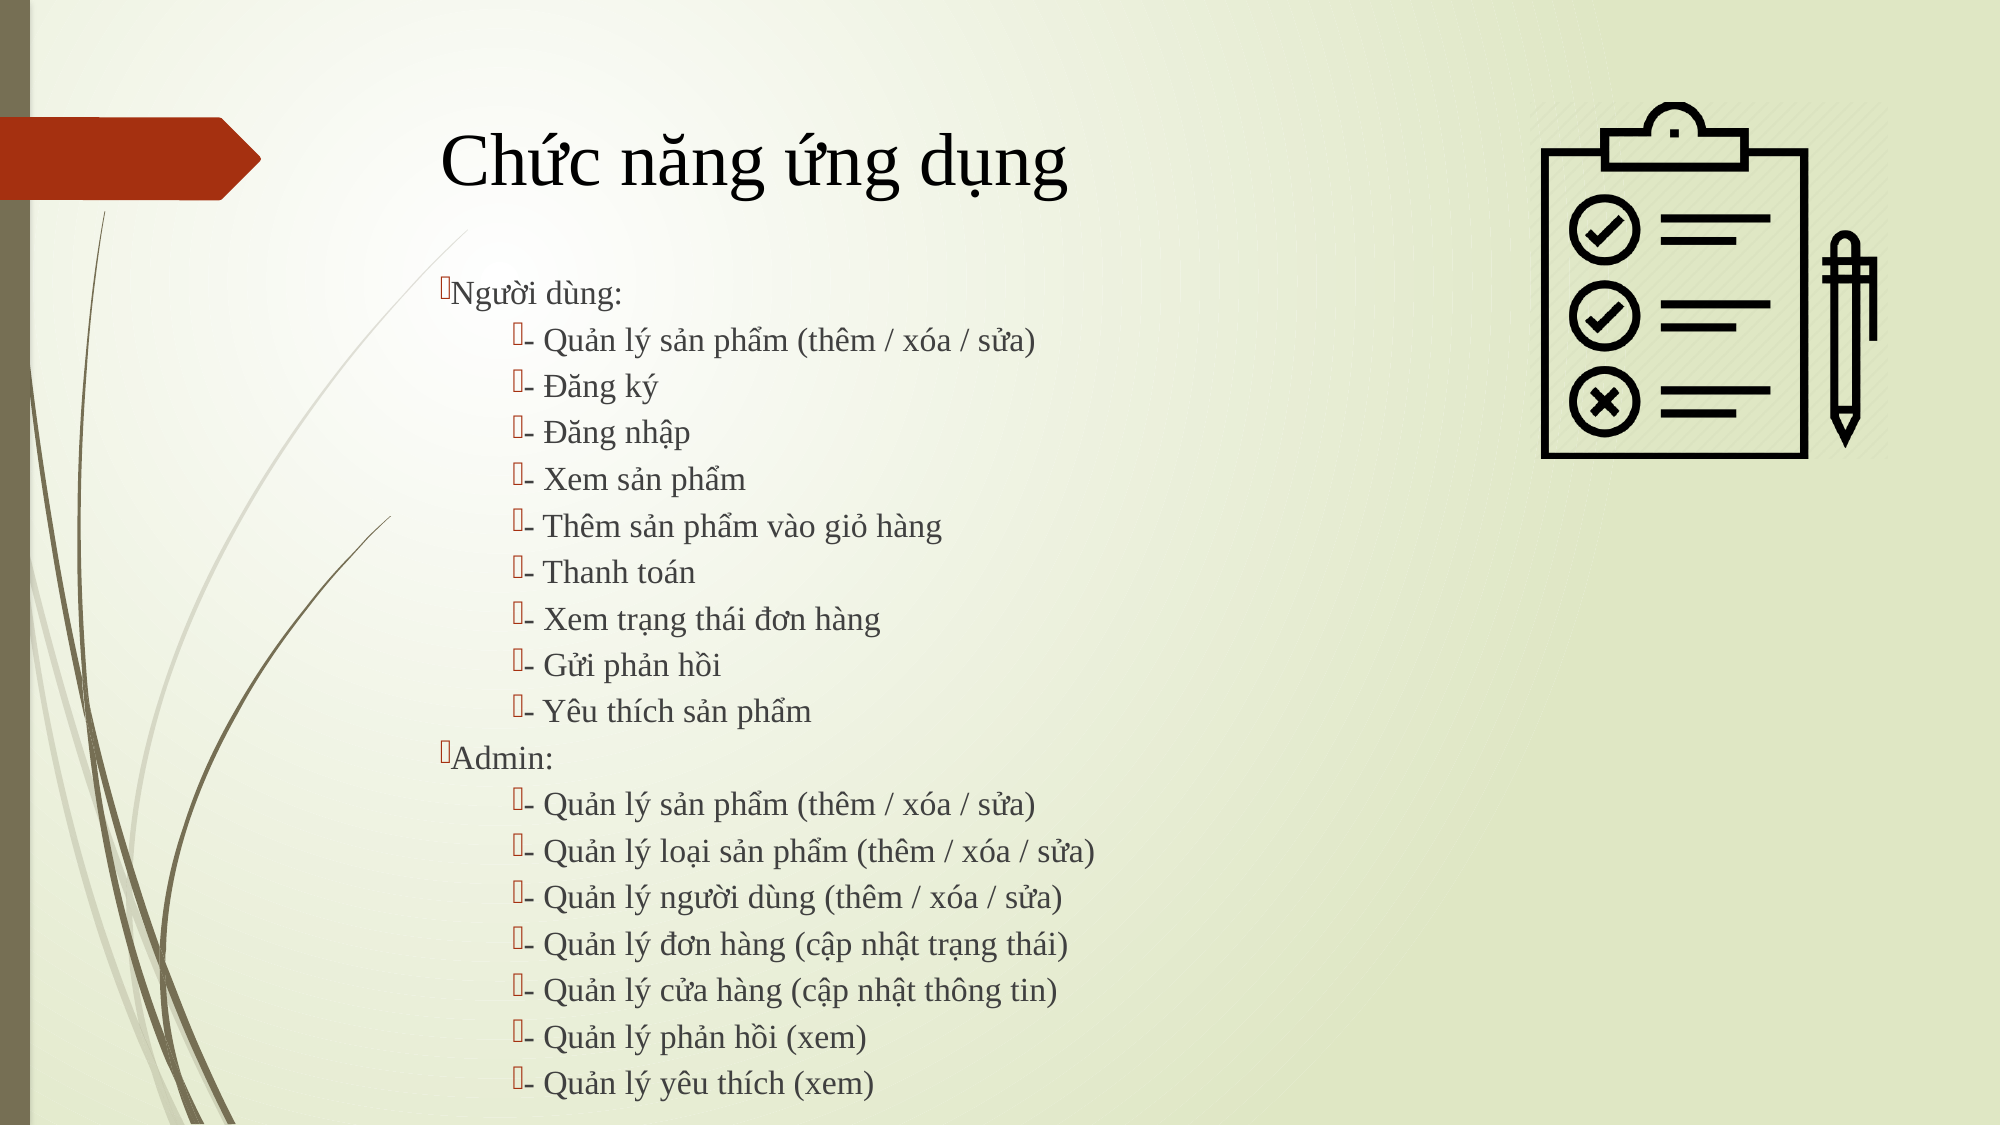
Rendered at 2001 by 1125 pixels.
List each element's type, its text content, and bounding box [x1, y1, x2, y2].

title Chức năng ứng dụng [425, 102, 1530, 257]
list Người dùng: - Quản lý sản phẩm (thêm / xóa / sửa) - Đăng ký - Đăng nhập - Xem sản phẩm - Thêm sản phẩm vào giỏ hàng - Thanh toán - Xem trạng thái đơn hàng - Gửi phản hồi - Yêu thích sản phẩm Admin: - Quản lý sản phẩm (thêm / xóa / sửa) - Quản lý loại sản phẩm (thêm / xóa / sửa) - Quản lý người dùng (thêm / xóa / sửa) - Quản lý đơn hàng (cập nhật trạng thái) - Quản lý cửa hàng (cập nhật thông tin) - Quản lý phản hồi (xem) - Quản lý yêu thích (xem) [424, 257, 1888, 1111]
picture [1530, 102, 1888, 459]
